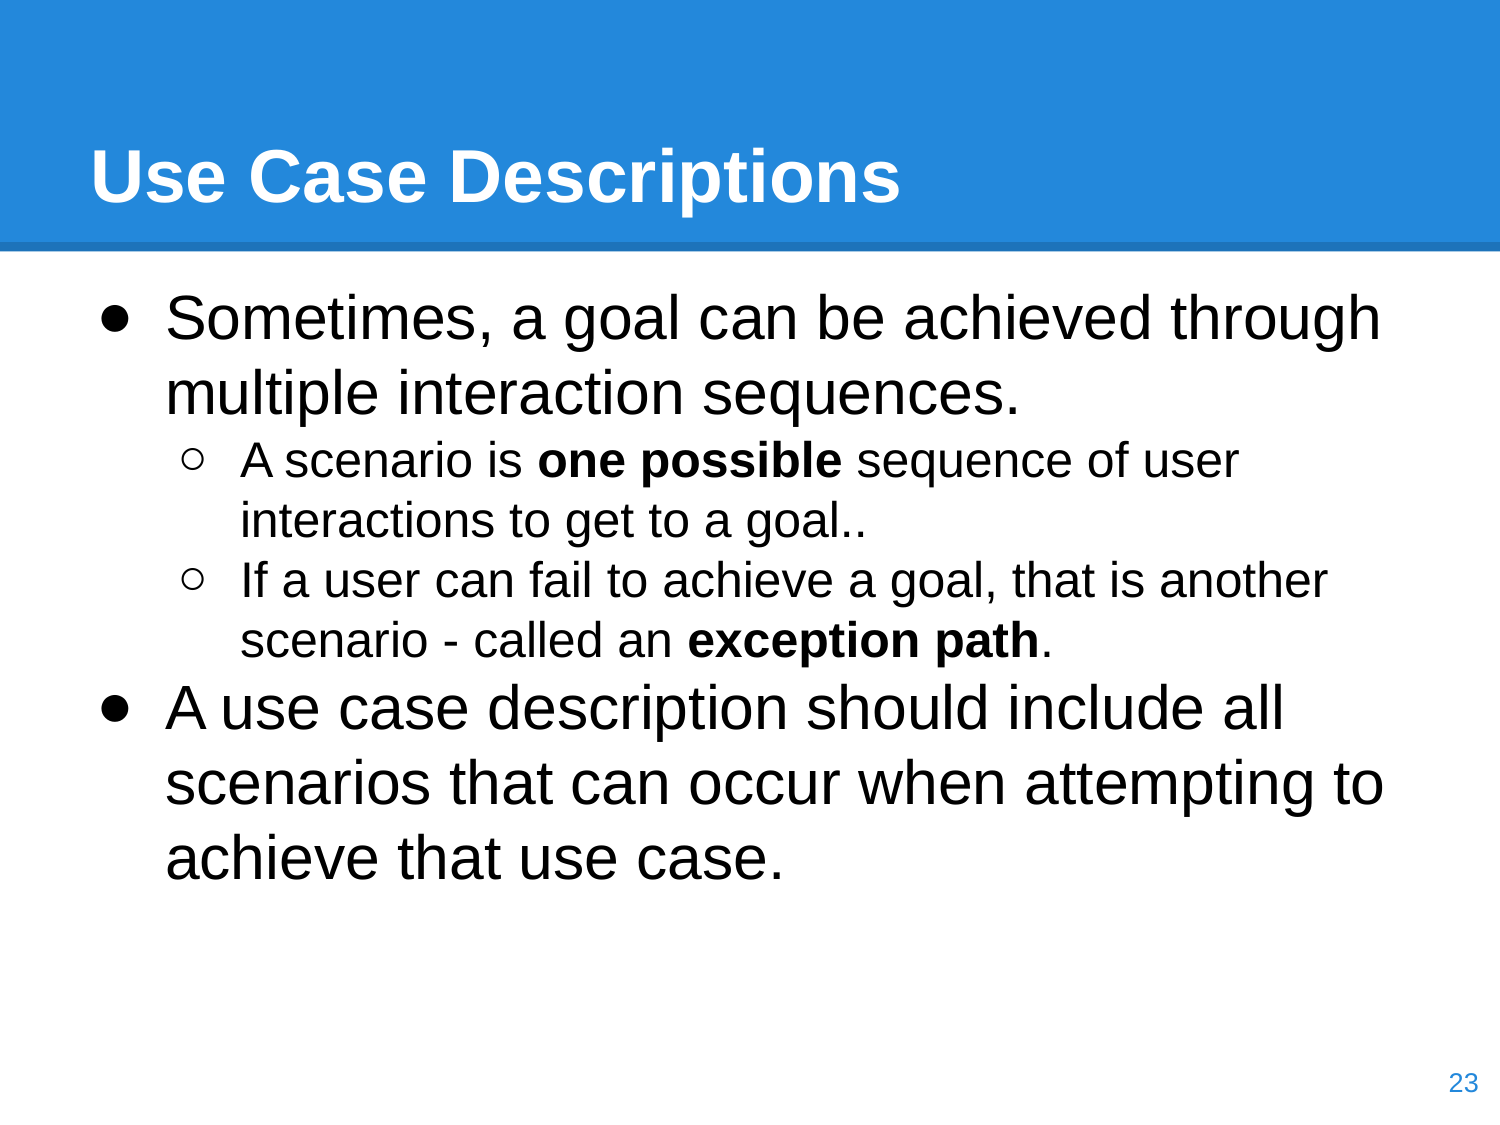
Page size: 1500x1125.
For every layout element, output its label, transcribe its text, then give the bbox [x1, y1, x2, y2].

title Use Case Descriptions [75, 45, 1425, 233]
slide_number ‹#› [1403, 1038, 1494, 1125]
list Sometimes, a goal can be achieved through multiple interaction sequences. A scenario is one possible sequence of user interactions to get to a goal.. If a user can fail to achieve a goal, that is another scenario - called an exception path. A use case description should include all scenarios that can occur when attempting to achieve that use case. [75, 262, 1425, 1078]
